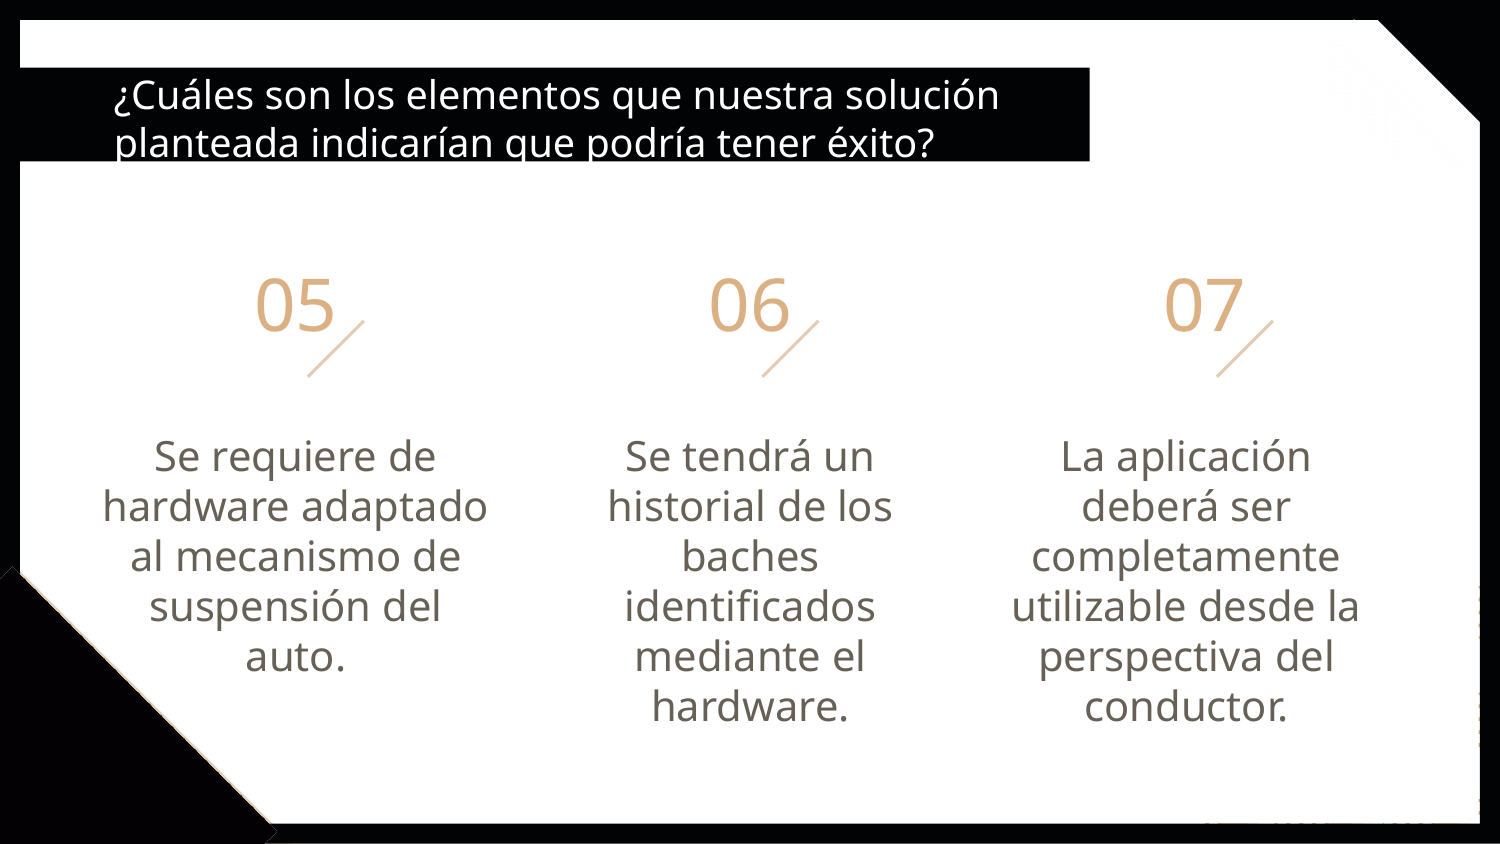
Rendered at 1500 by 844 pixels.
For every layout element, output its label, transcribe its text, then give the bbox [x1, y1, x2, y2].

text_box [1216, 320, 1274, 377]
title ¿Cuáles son los elementos que nuestra solución planteada indicarían que podría tener éxito? [98, 70, 1255, 165]
title 07 [1137, 258, 1273, 346]
picture [1240, 20, 1471, 258]
title La aplicación deberá ser completamente utilizable desde la perspectiva del conductor. [980, 414, 1393, 734]
title 05 [228, 258, 364, 346]
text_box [307, 320, 365, 377]
picture [0, 567, 277, 844]
title Se requiere de hardware adaptado al mecanismo de suspensión del auto. [83, 414, 509, 670]
title 06 [682, 258, 819, 346]
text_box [762, 320, 819, 377]
title Se tendrá un historial de los baches identificados mediante el hardware. [537, 414, 964, 703]
text_box [1166, 482, 1479, 823]
